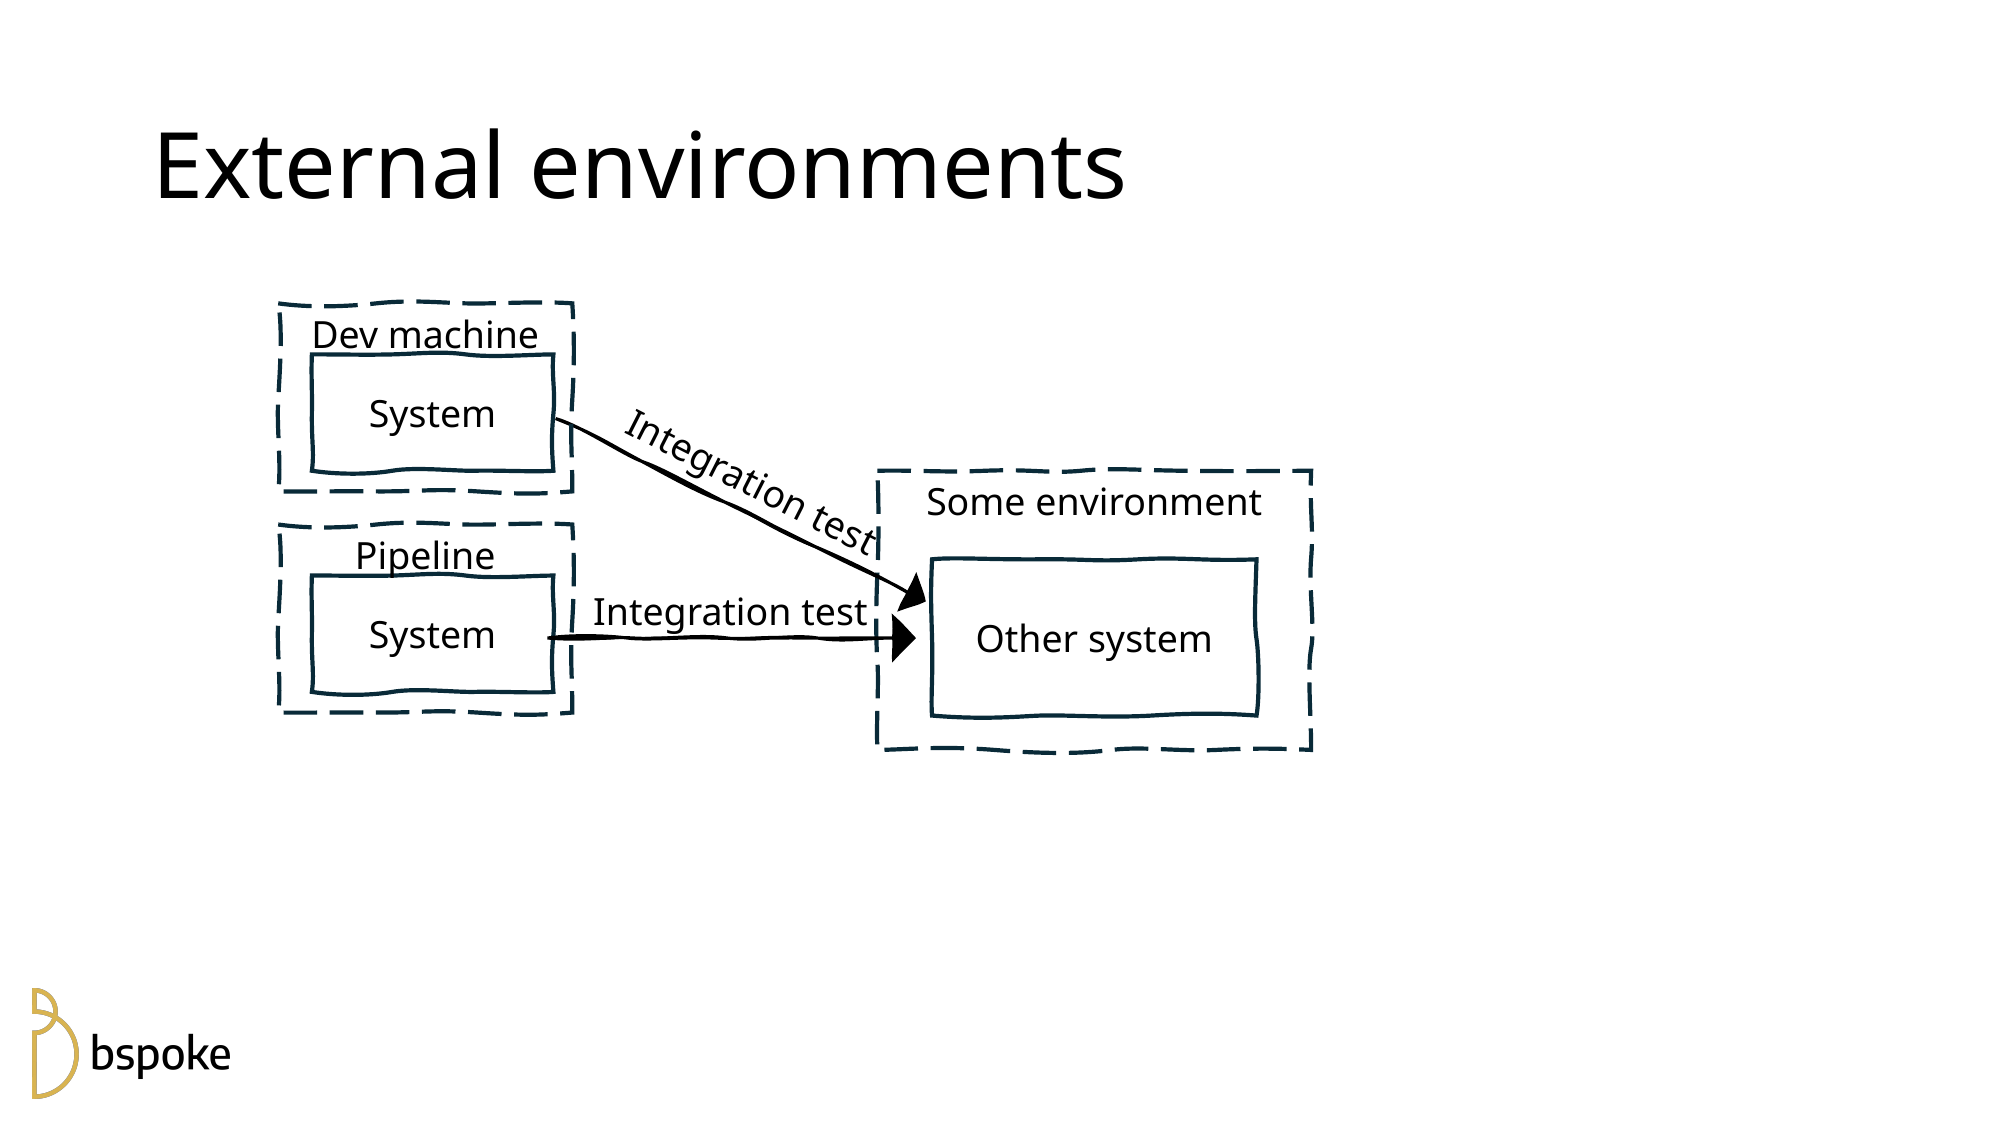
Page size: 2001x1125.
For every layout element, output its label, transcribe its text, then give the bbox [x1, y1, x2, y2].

text_box [883, 613, 916, 663]
title External environments [137, 59, 1863, 278]
text_box Integration test [603, 385, 902, 577]
text_box Some environment [874, 467, 1315, 755]
text_box [573, 423, 856, 569]
picture [31, 988, 231, 1100]
text_box Dev machine [276, 299, 576, 496]
text_box Pipeline [276, 521, 576, 717]
text_box [874, 572, 926, 612]
text_box Integration test [578, 580, 883, 640]
text_box [547, 634, 600, 641]
